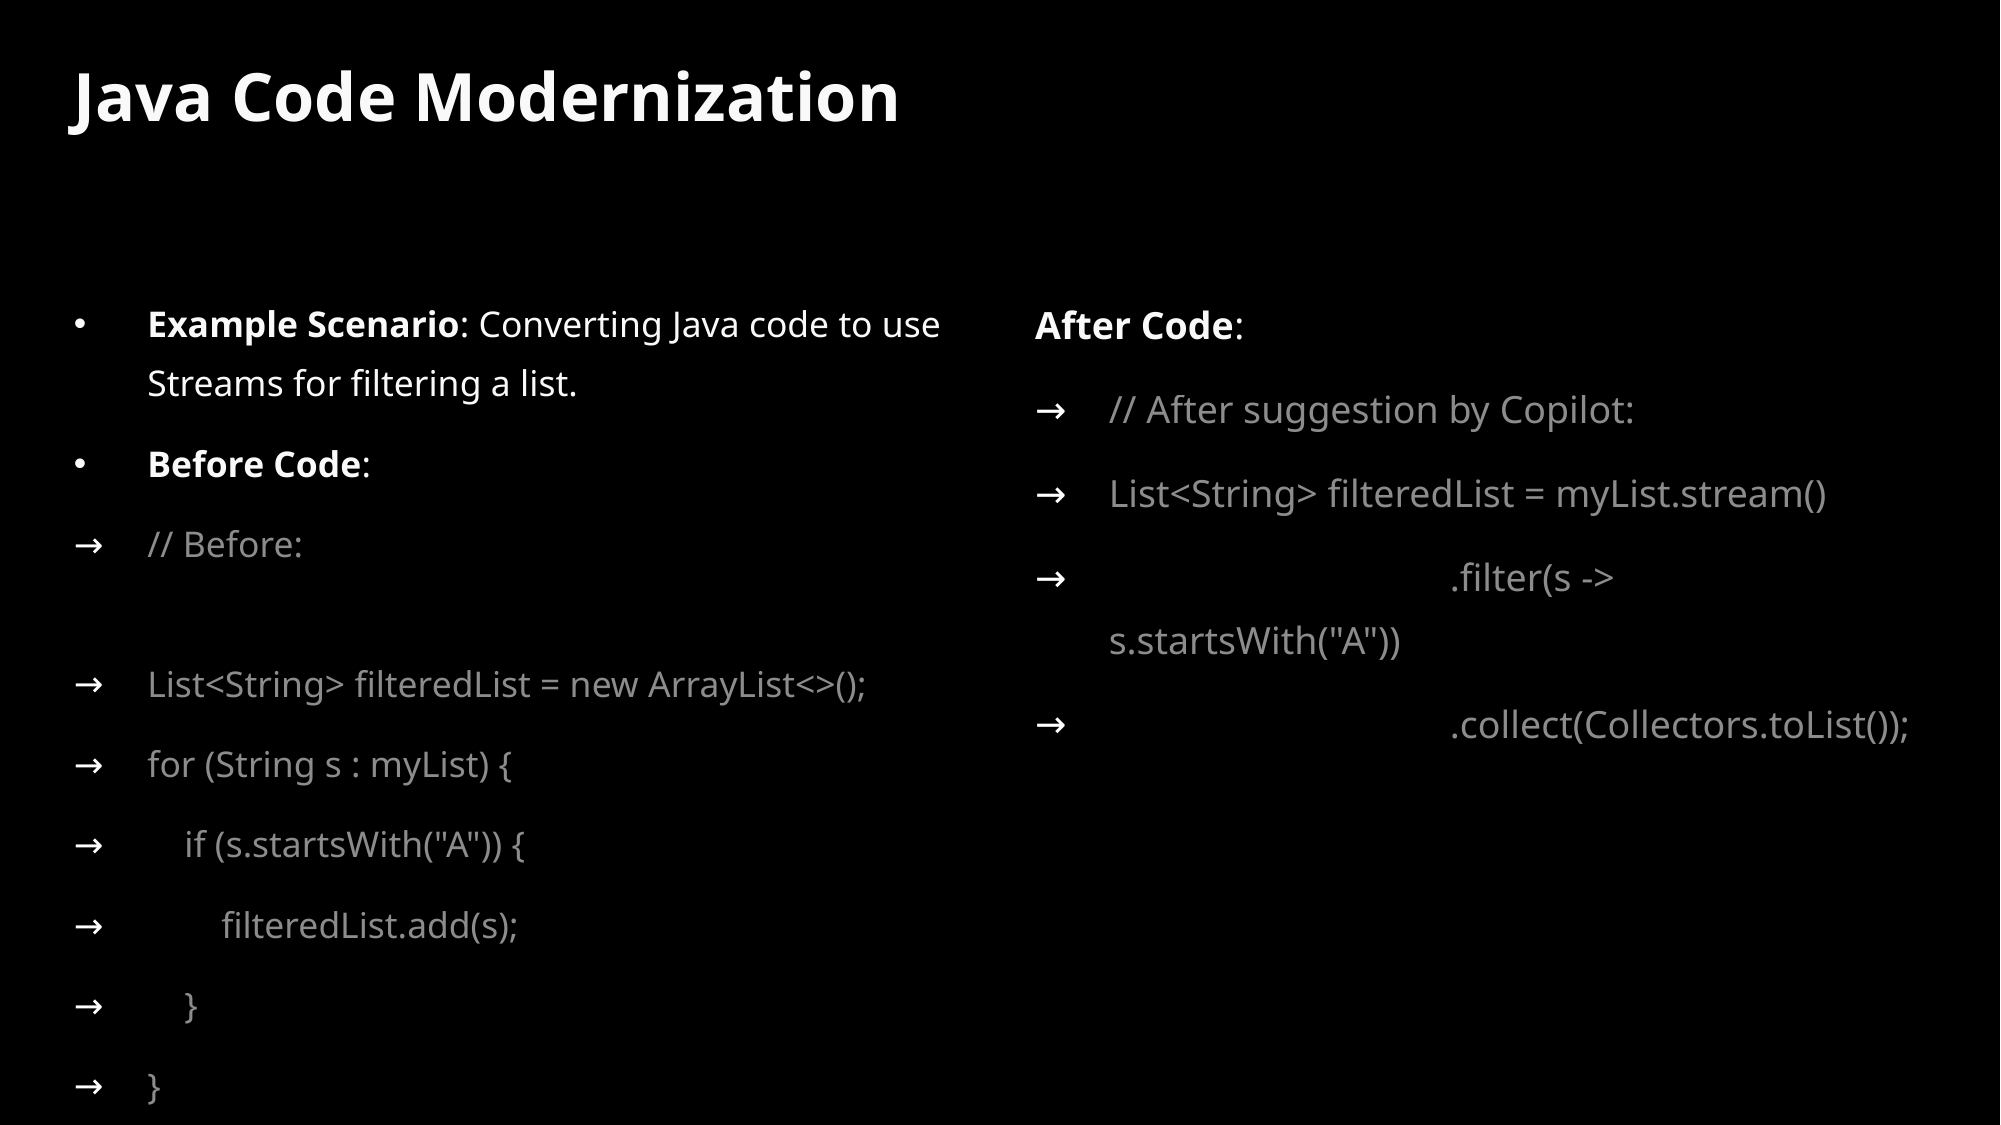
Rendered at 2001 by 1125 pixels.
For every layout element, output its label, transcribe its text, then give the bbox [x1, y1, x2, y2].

list After Code: // After suggestion by Copilot: List<String> filteredList = myList.stream() .filter(s -> s.startsWith("A")) .collect(Collectors.toList()); [1035, 284, 1926, 977]
title Java Code Modernization [73, 63, 1928, 251]
list Example Scenario: Converting Java code to use Streams for filtering a list. Before Code: // Before: List<String> filteredList = new ArrayList<>(); for (String s : myList) { if (s.startsWith("A")) { filteredList.add(s); } } [73, 284, 965, 977]
